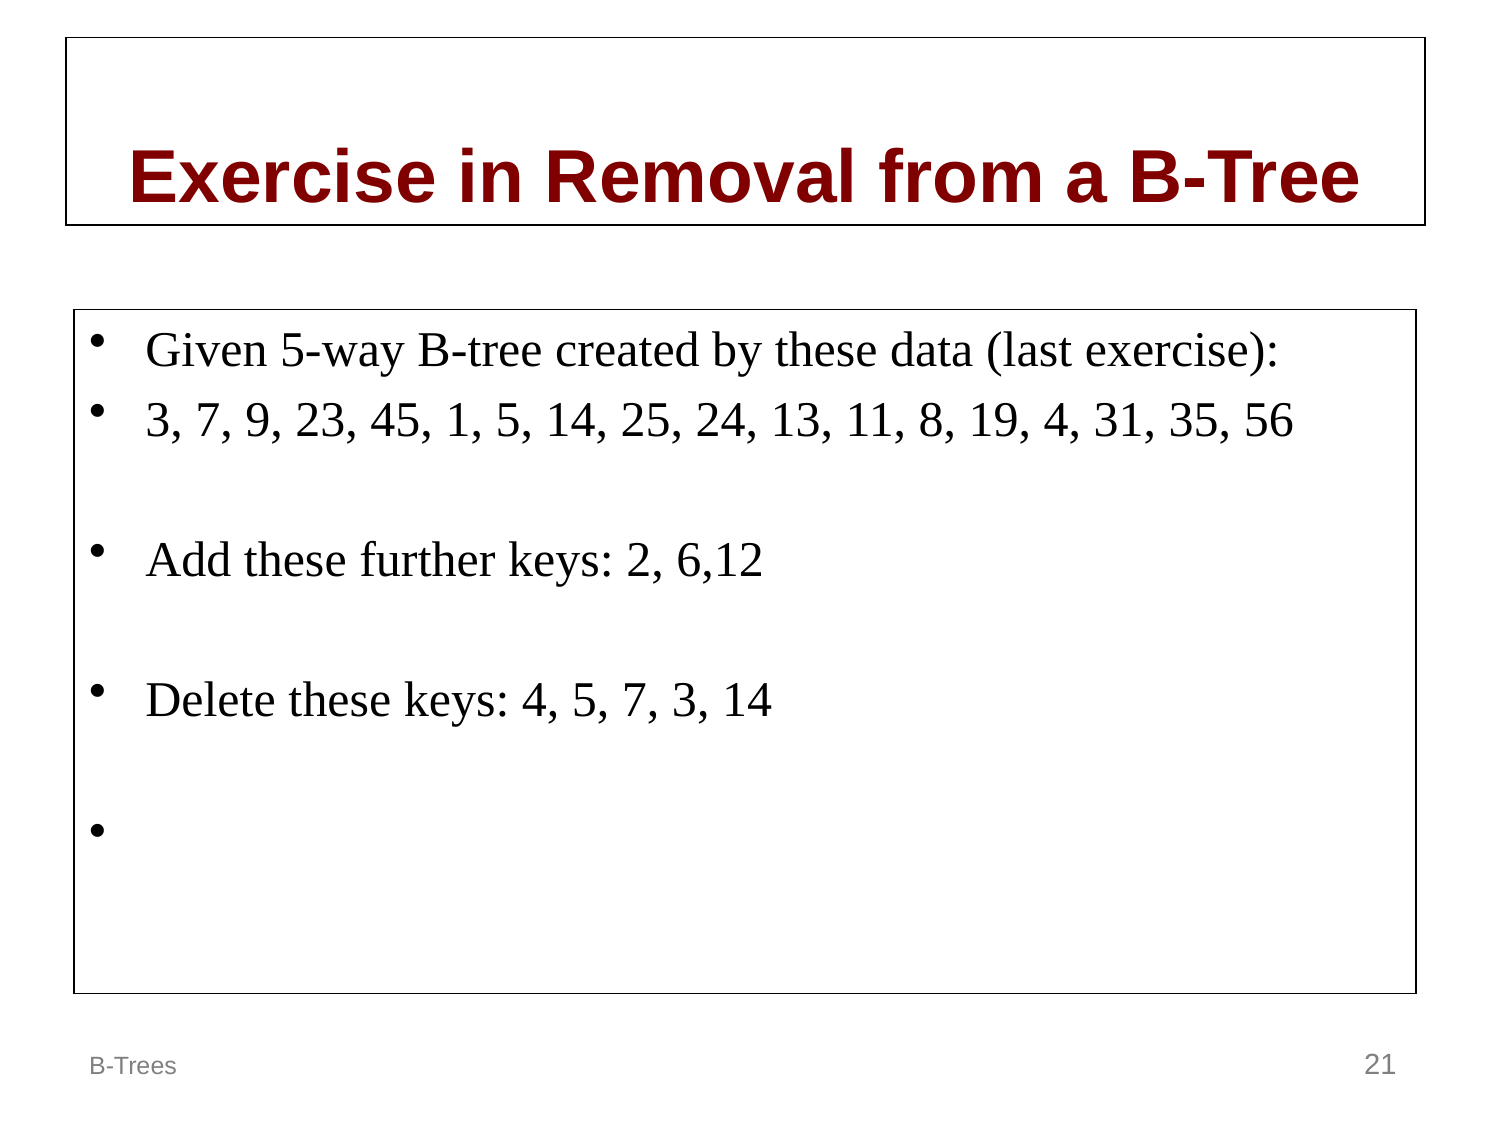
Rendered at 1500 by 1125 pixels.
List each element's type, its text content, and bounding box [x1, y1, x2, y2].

list Given 5-way B-tree created by these data (last exercise): 3, 7, 9, 23, 45, 1, 5, 14, 25, 24, 13, 11, 8, 19, 4, 31, 35, 56 Add these further keys: 2, 6,12 Delete these keys: 4, 5, 7, 3, 14 [73, 309, 1417, 994]
slide_number 21 [1099, 1012, 1412, 1088]
footer B-Trees [74, 1012, 525, 1088]
title Exercise in Removal from a B-Tree [65, 37, 1426, 226]
